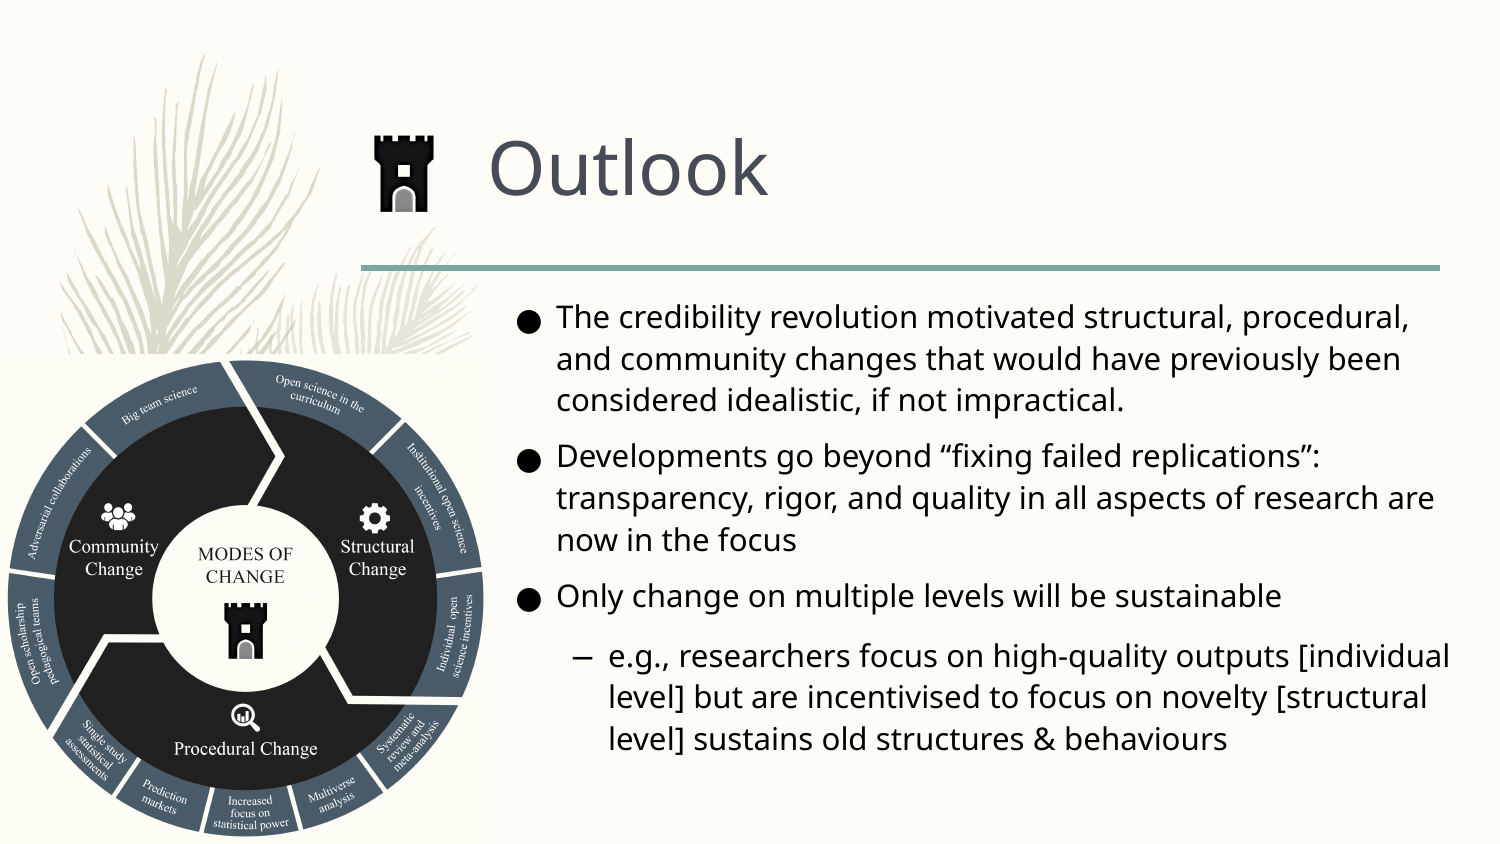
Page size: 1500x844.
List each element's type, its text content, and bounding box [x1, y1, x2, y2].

title Outlook [476, 118, 1440, 262]
picture [0, 354, 491, 844]
picture [361, 128, 447, 214]
list The credibility revolution motivated structural, procedural, and community changes that would have previously been considered idealistic, if not impractical. Developments go beyond “fixing failed replications”: transparency, rigor, and quality in all aspects of research are now in the focus Only change on multiple levels will be sustainable e.g., researchers focus on high-quality outputs [individual level] but are incentivised to focus on novelty [structural level] sustains old structures & behaviours [490, 287, 1484, 779]
